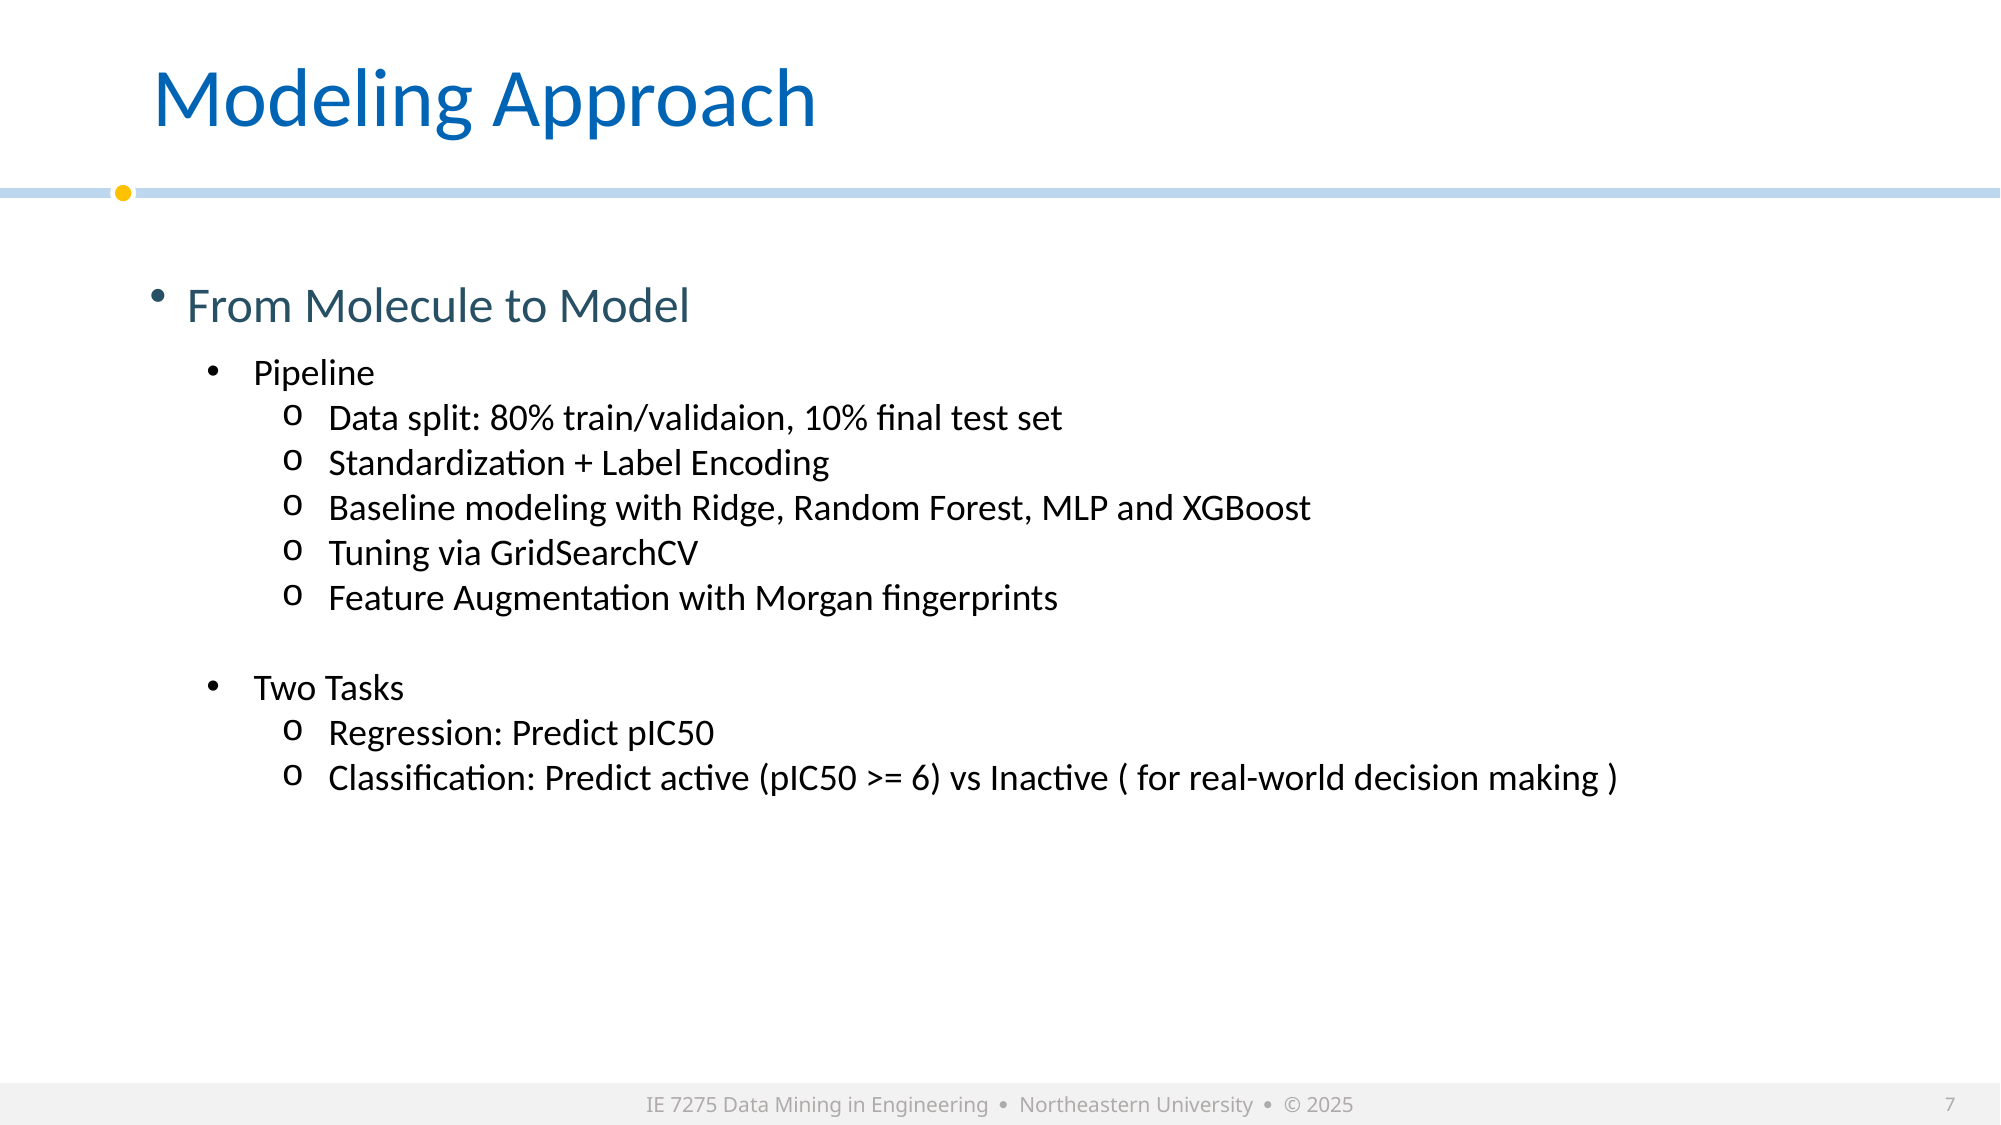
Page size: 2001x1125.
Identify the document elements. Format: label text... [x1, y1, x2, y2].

text_box Pipeline Data split: 80% train/validaion, 10% final test set Standardization + Label Encoding Baseline modeling with Ridge, Random Forest, MLP and XGBoost Tuning via GridSearchCV Feature Augmentation with Morgan fingerprints Two Tasks Regression: Predict pIC50 Classification: Predict active (pIC50 >= 6) vs Inactive ( for real-world decision making ) [191, 340, 1865, 851]
list From Molecule to Model [134, 264, 1860, 918]
title Modeling Approach [137, 1, 2000, 199]
